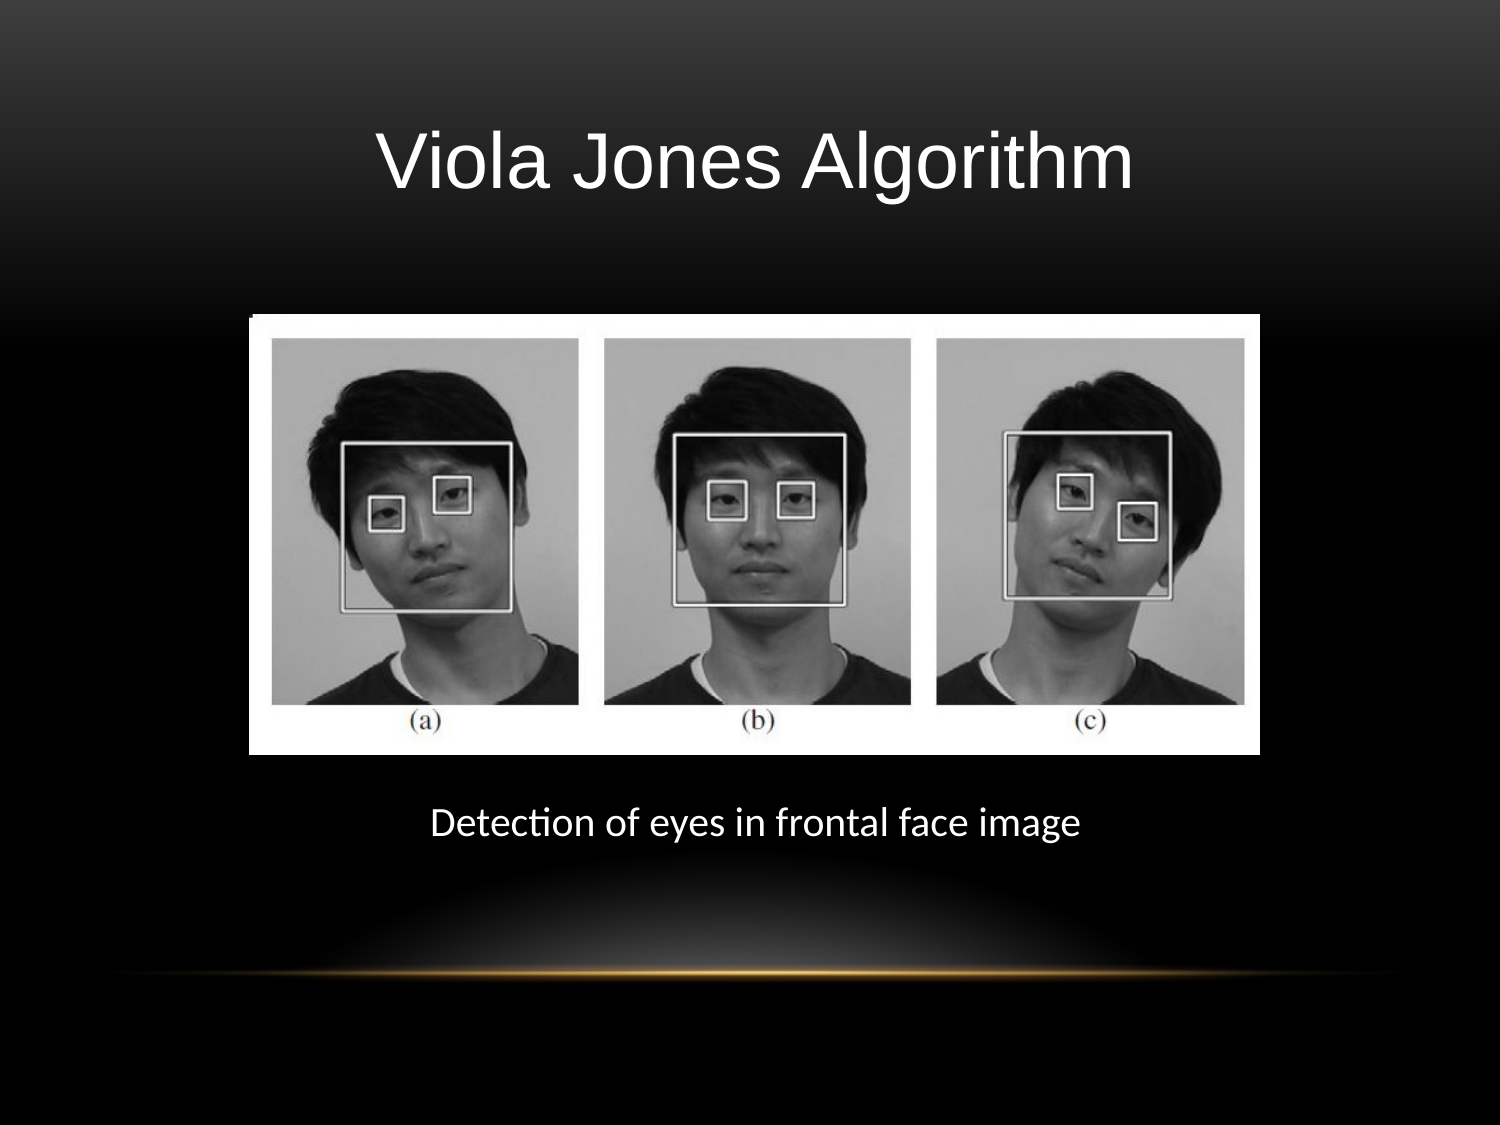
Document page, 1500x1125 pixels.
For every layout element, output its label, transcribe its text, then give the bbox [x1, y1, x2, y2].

text_box Detection of eyes in frontal face image [100, 786, 1412, 852]
picture [0, 0, 1500, 1125]
text_box Viola Jones Algorithm [100, 101, 1412, 212]
